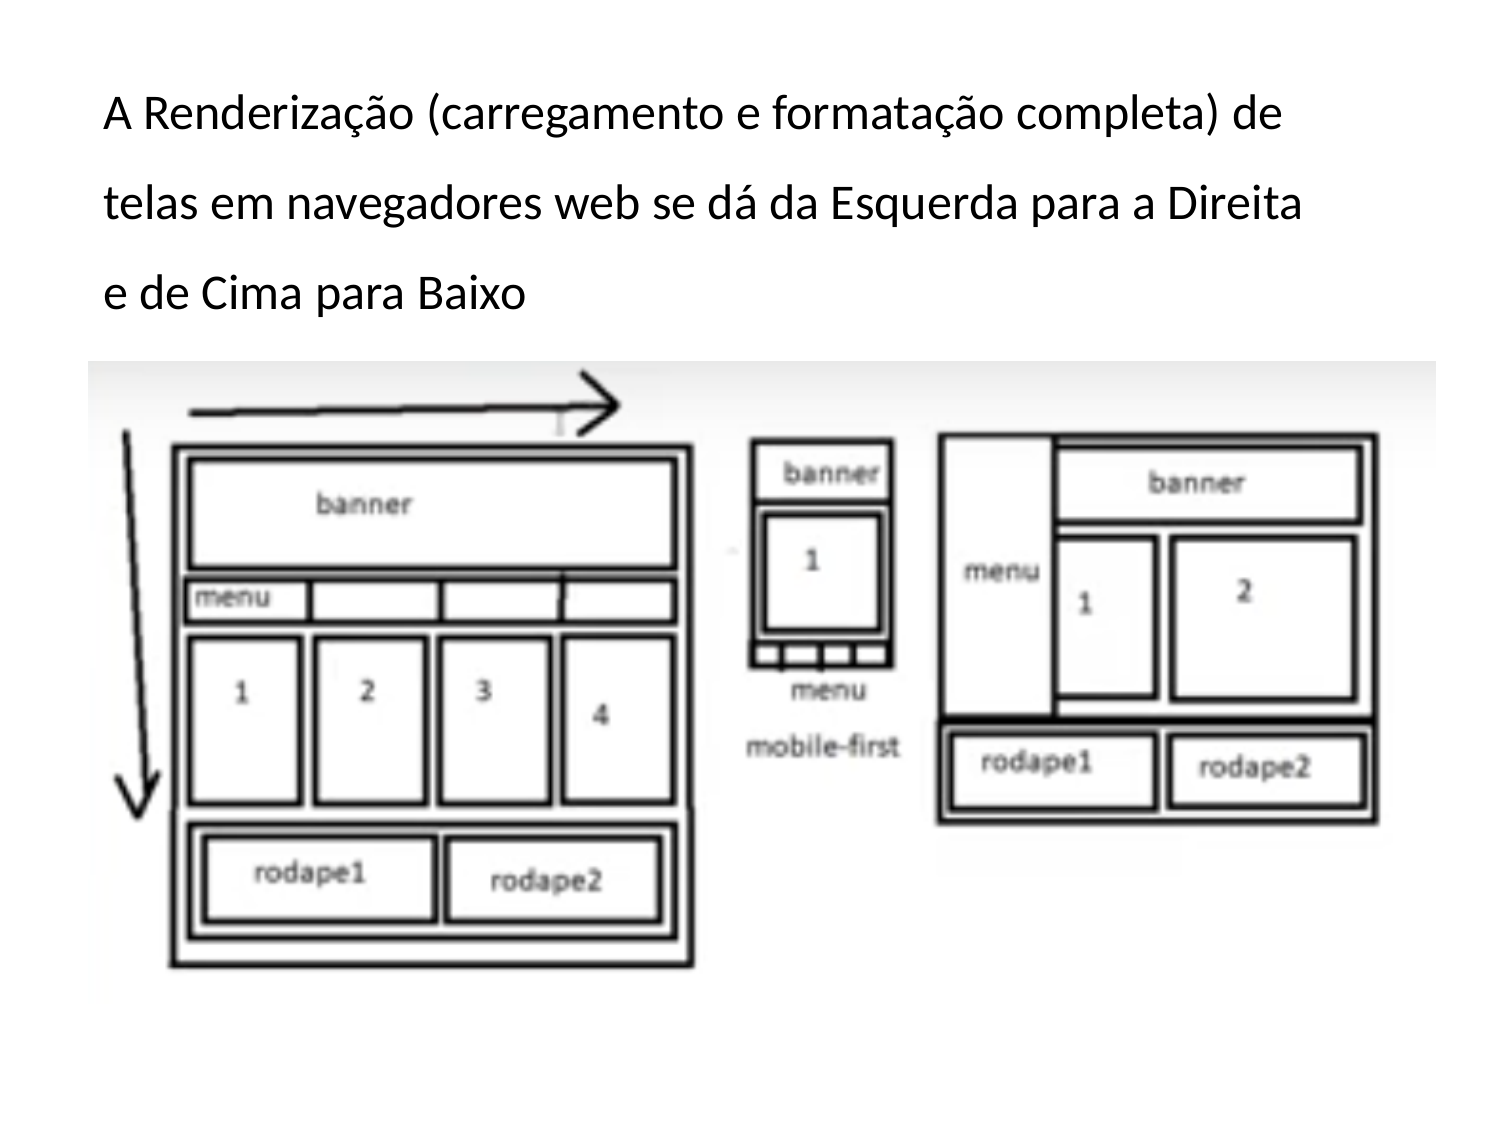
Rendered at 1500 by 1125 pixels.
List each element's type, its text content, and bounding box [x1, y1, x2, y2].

picture [88, 361, 1436, 1004]
text_box A Renderização (carregamento e formatação completa) de telas em navegadores web se dá da Esquerda para a Direita e de Cima para Baixo [88, 42, 1353, 328]
